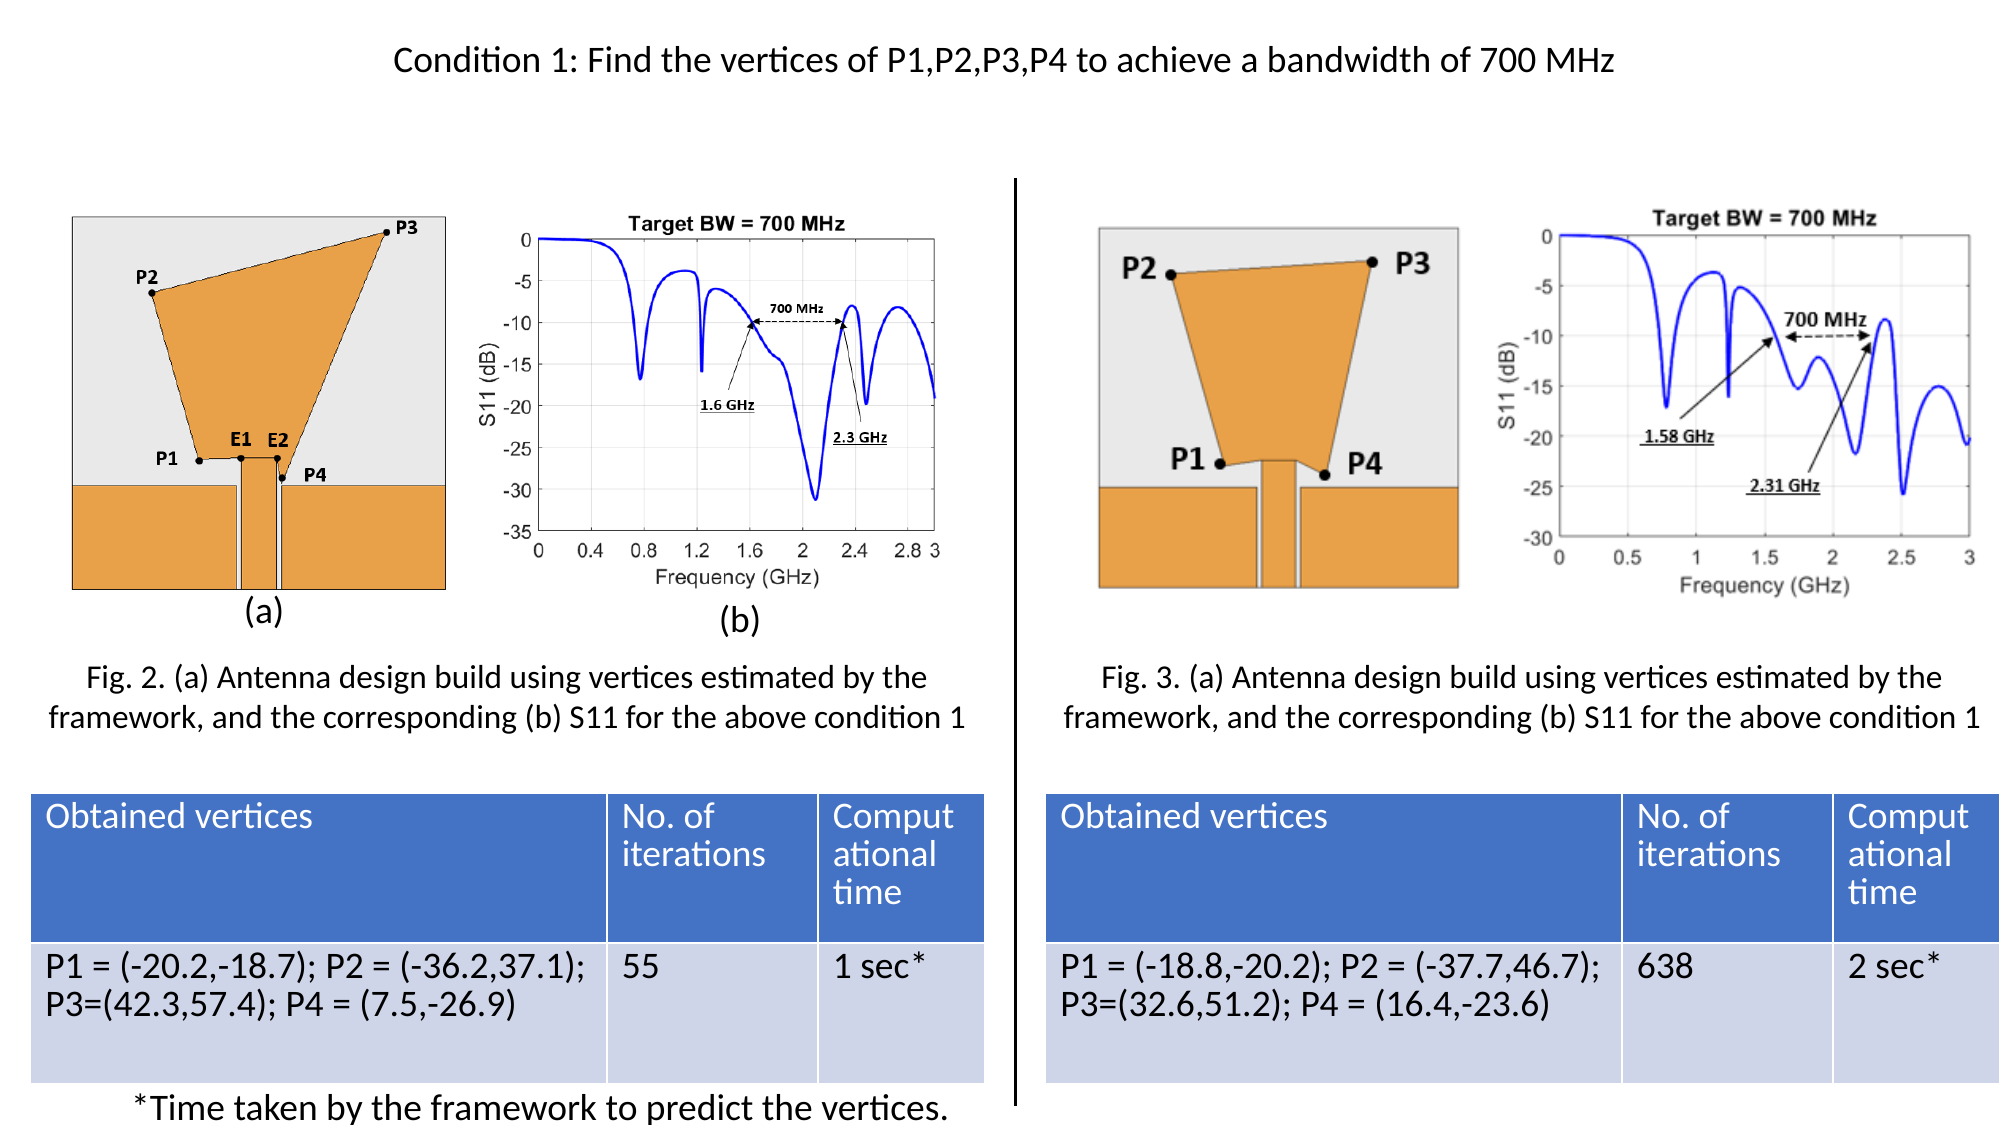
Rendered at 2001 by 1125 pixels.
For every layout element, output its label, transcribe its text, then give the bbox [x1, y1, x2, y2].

table_cell 2 sec* [1834, 944, 1999, 1083]
table_header No. of iterations [608, 794, 817, 942]
table_header No. of iterations [1623, 794, 1832, 942]
text_box Condition 1: Find the vertices of P1,P2,P3,P4 to achieve a bandwidth of 700 MHz [378, 27, 1632, 87]
text_box Fig. 3. (a) Antenna design build using vertices estimated by the framework, and the corresponding (b) S11 for the above condition 1 [1045, 648, 2000, 743]
picture [66, 212, 946, 609]
table_cell 638 [1623, 944, 1832, 1083]
table_header Obtained vertices [31, 794, 606, 942]
text_box *Time taken by the framework to predict the vertices. [116, 1075, 965, 1125]
table_header Computational time [819, 794, 984, 942]
table_header Obtained vertices [1046, 794, 1621, 942]
table_cell 1 sec* [819, 944, 984, 1083]
text_box Fig. 2. (a) Antenna design build using vertices estimated by the framework, and the corresponding (b) S11 for the above condition 1 [30, 648, 985, 743]
table_cell 55 [608, 944, 817, 1075]
table_cell P1 = (-20.2,-18.7); P2 = (-36.2,37.1); P3=(42.3,57.4); P4 = (7.5,-26.9) [31, 944, 606, 1083]
table_header Computational time [1834, 794, 1999, 942]
text_box (a) [229, 609, 300, 639]
text_box (b) [704, 609, 777, 648]
picture [1072, 179, 2000, 643]
table_cell P1 = (-18.8,-20.2); P2 = (-37.7,46.7); P3=(32.6,51.2); P4 = (16.4,-23.6) [1046, 944, 1621, 1083]
